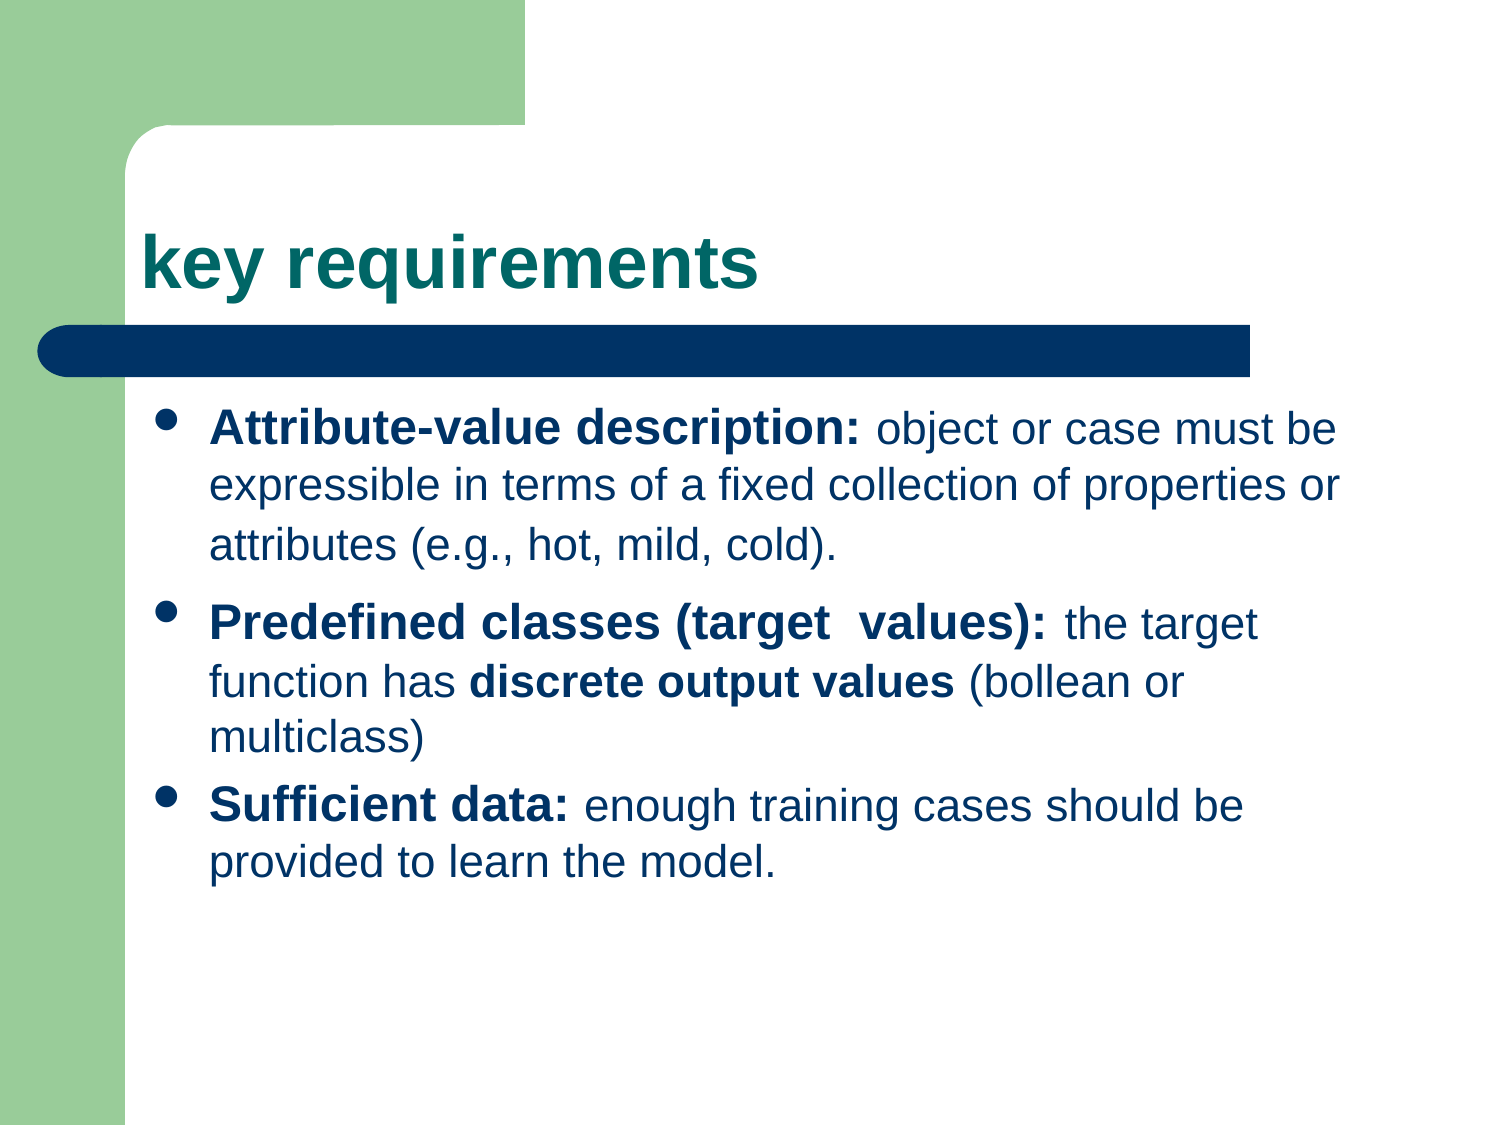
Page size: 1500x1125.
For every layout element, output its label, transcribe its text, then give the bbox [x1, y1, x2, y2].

title key requirements [125, 125, 1425, 313]
list Attribute-value description: object or case must be expressible in terms of a fixed collection of properties or attributes (e.g., hot, mild, cold). Predefined classes (target values): the target function has discrete output values (bollean or multiclass) Sufficient data: enough training cases should be provided to learn the model. [137, 387, 1400, 999]
